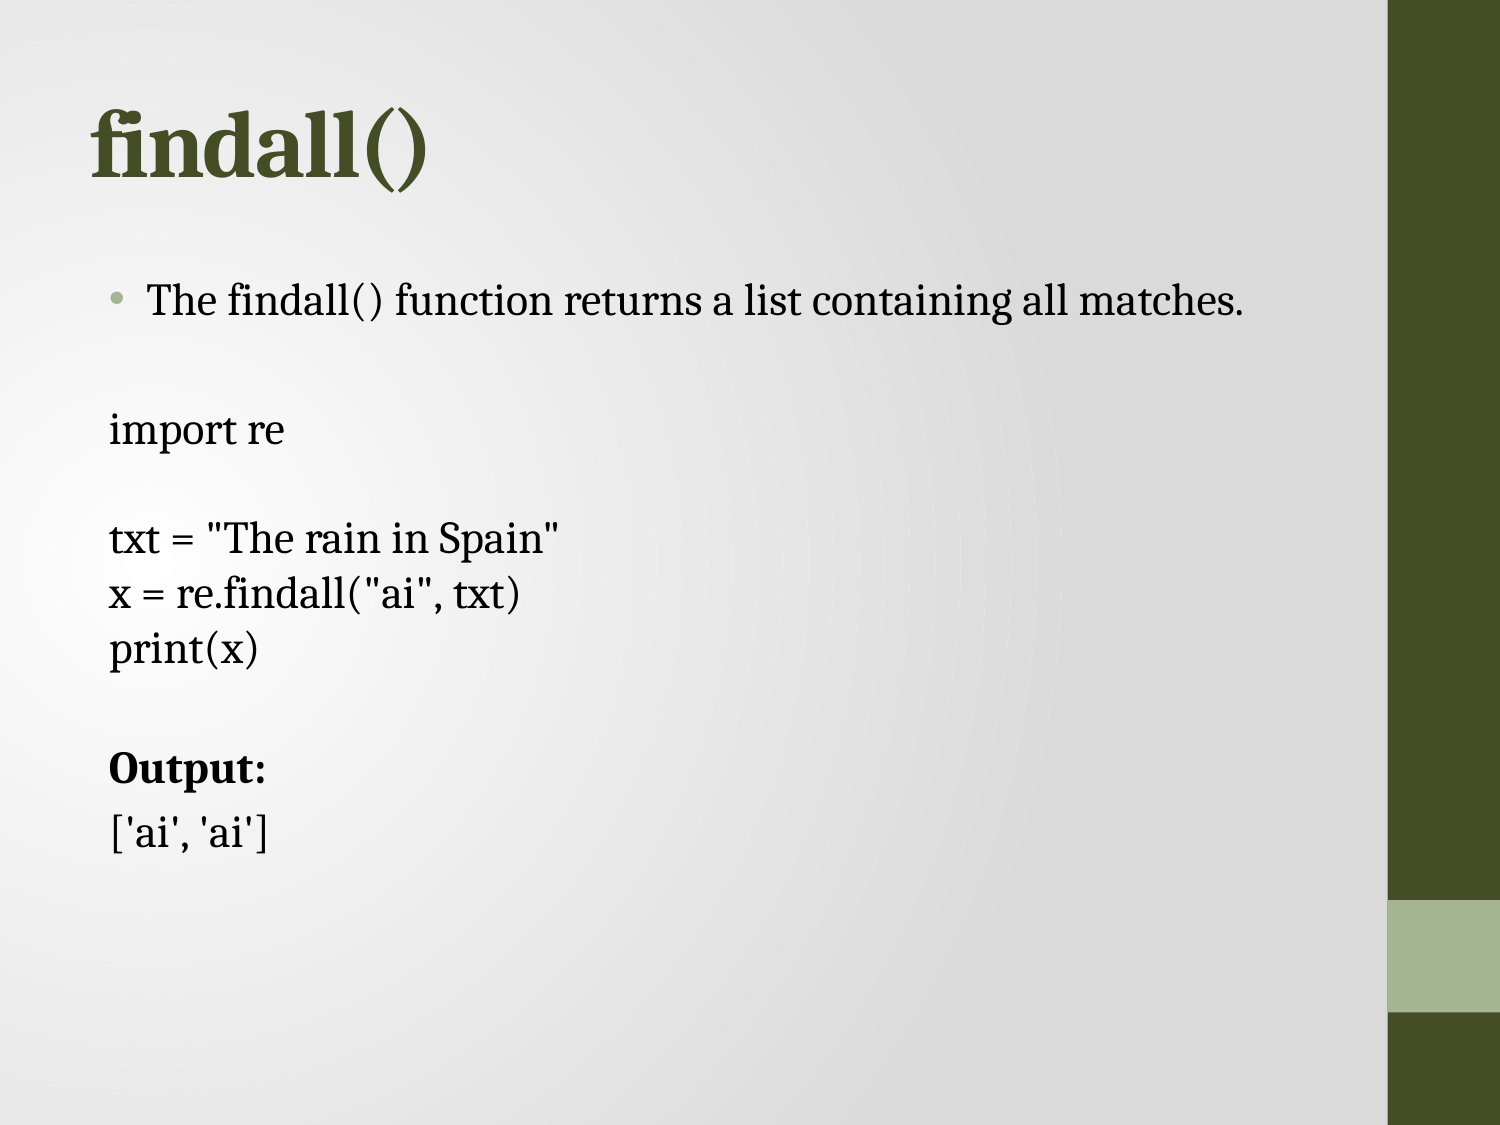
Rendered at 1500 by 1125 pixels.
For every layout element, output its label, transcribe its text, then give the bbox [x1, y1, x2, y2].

title findall() [75, 45, 1325, 233]
list The findall() function returns a list containing all matches. import re txt = "The rain in Spain" x = re.findall("ai", txt) print(x) Output: ['ai', 'ai'] [75, 262, 1325, 1050]
